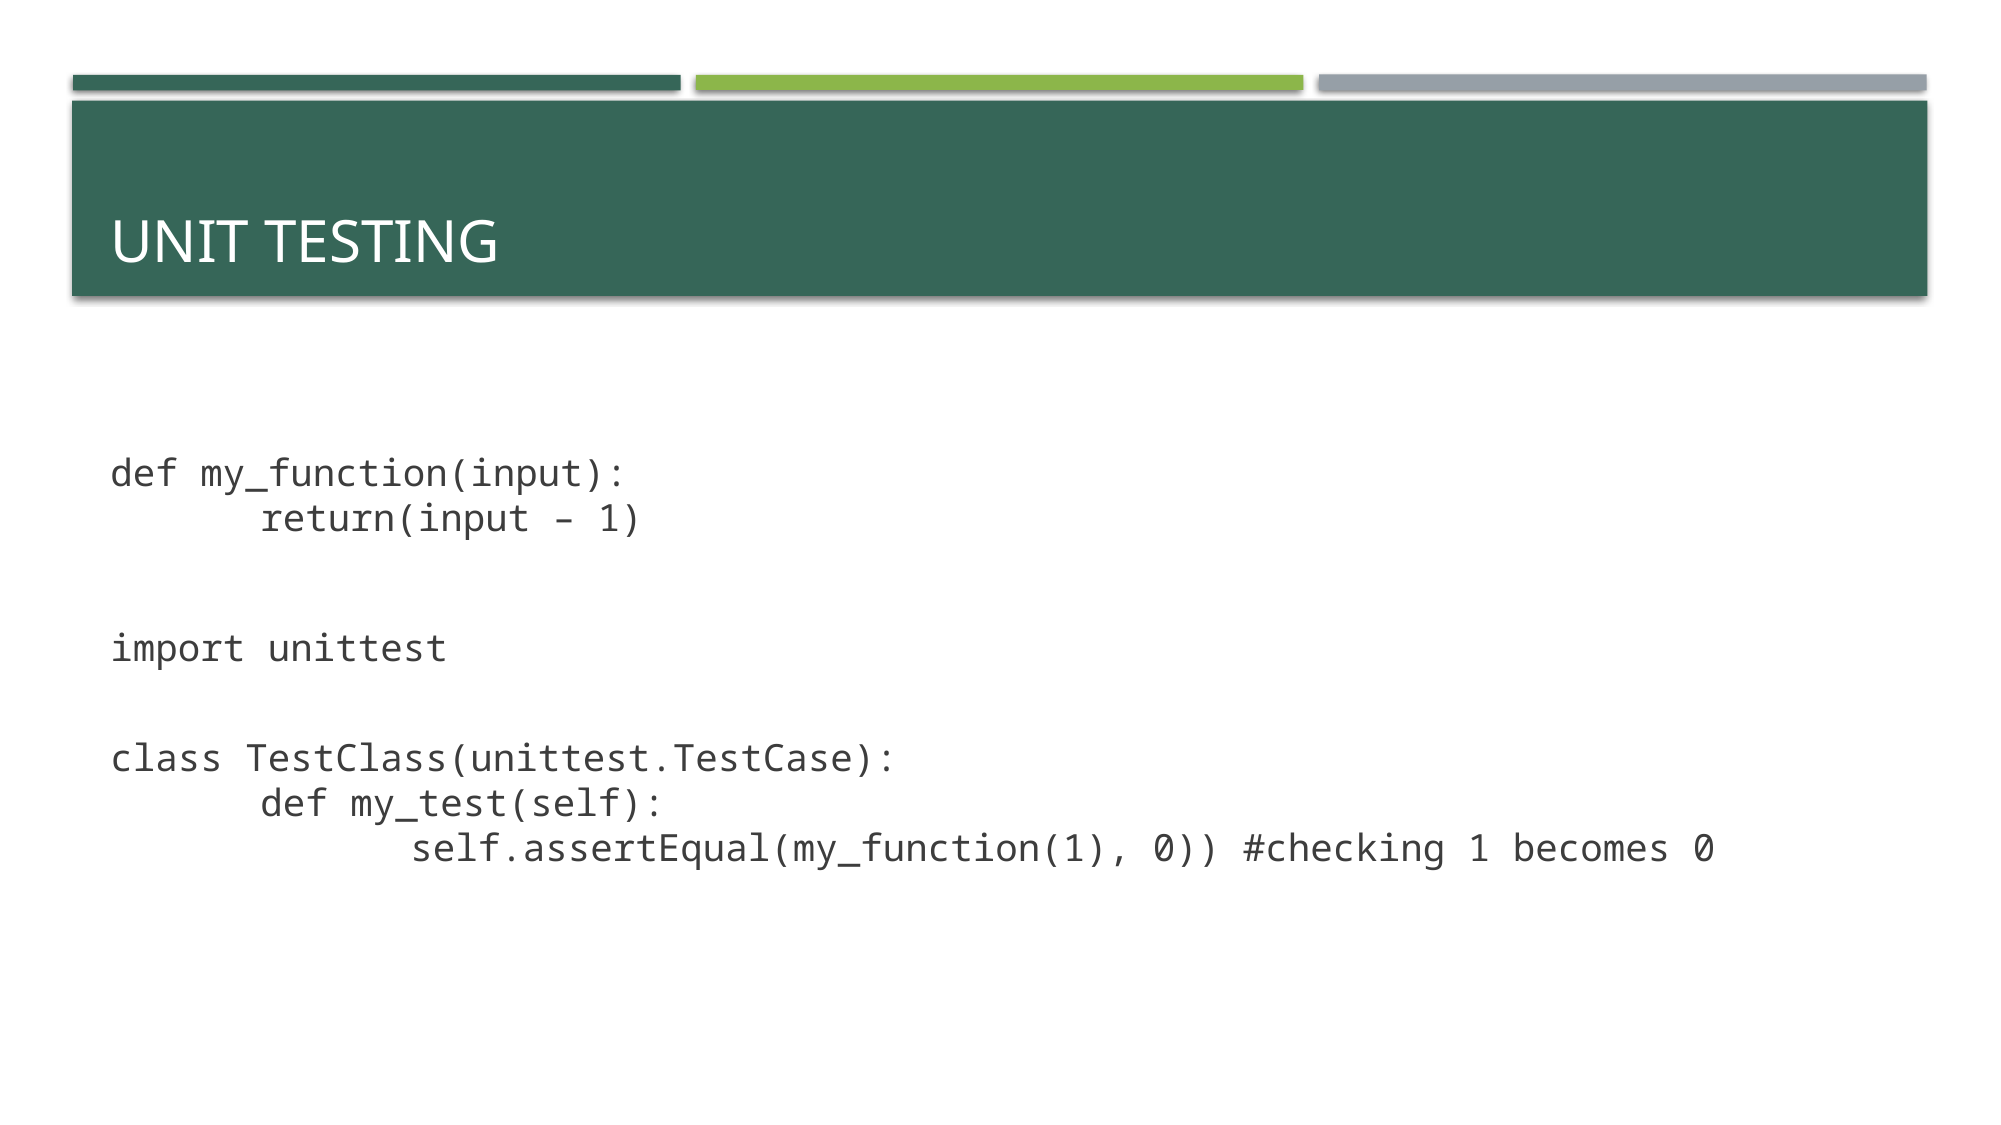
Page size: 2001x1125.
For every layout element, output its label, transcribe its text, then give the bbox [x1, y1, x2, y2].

title Unit testing [95, 115, 1905, 282]
list def my_function(input): return(input – 1) import unittest class TestClass(unittest.TestCase): def my_test(self): self.assertEqual(my_function(1), 0)) #checking 1 becomes 0 [95, 357, 1905, 962]
